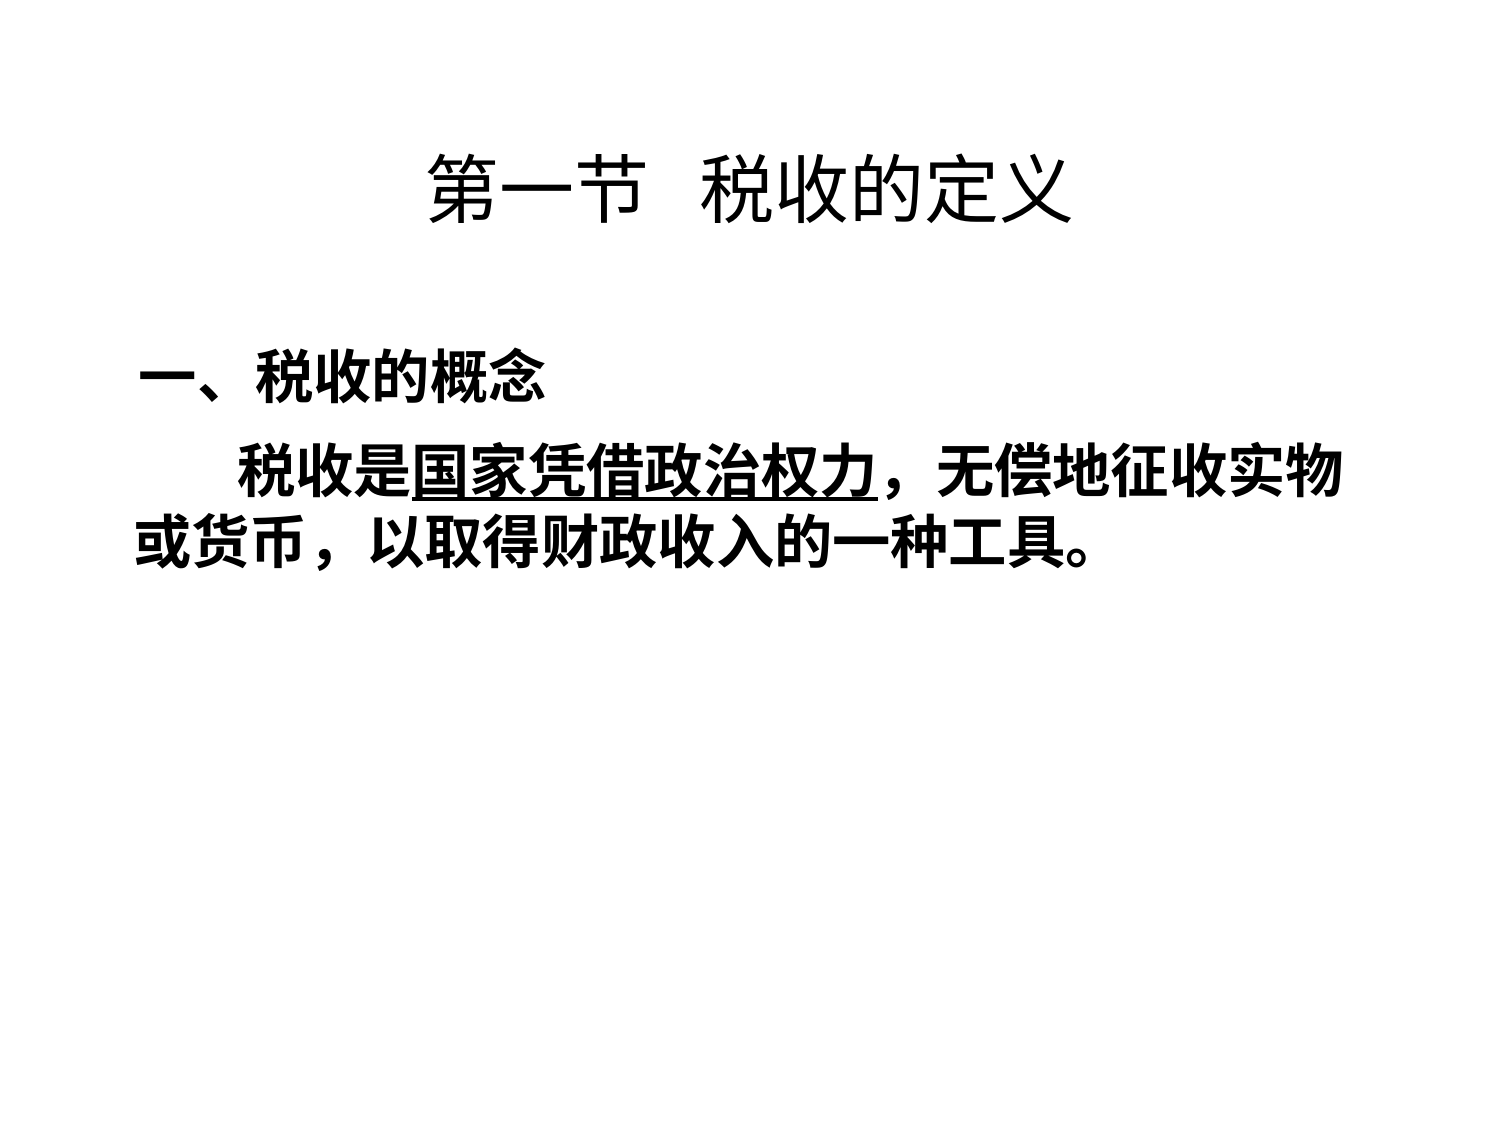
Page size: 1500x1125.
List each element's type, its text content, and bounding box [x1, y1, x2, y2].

list 一、税收的概念 税收是国家凭借政治权力，无偿地征收实物或货币，以取得财政收入的一种工具。 [62, 324, 1413, 926]
title 第一节 税收的定义 [74, 74, 1426, 301]
